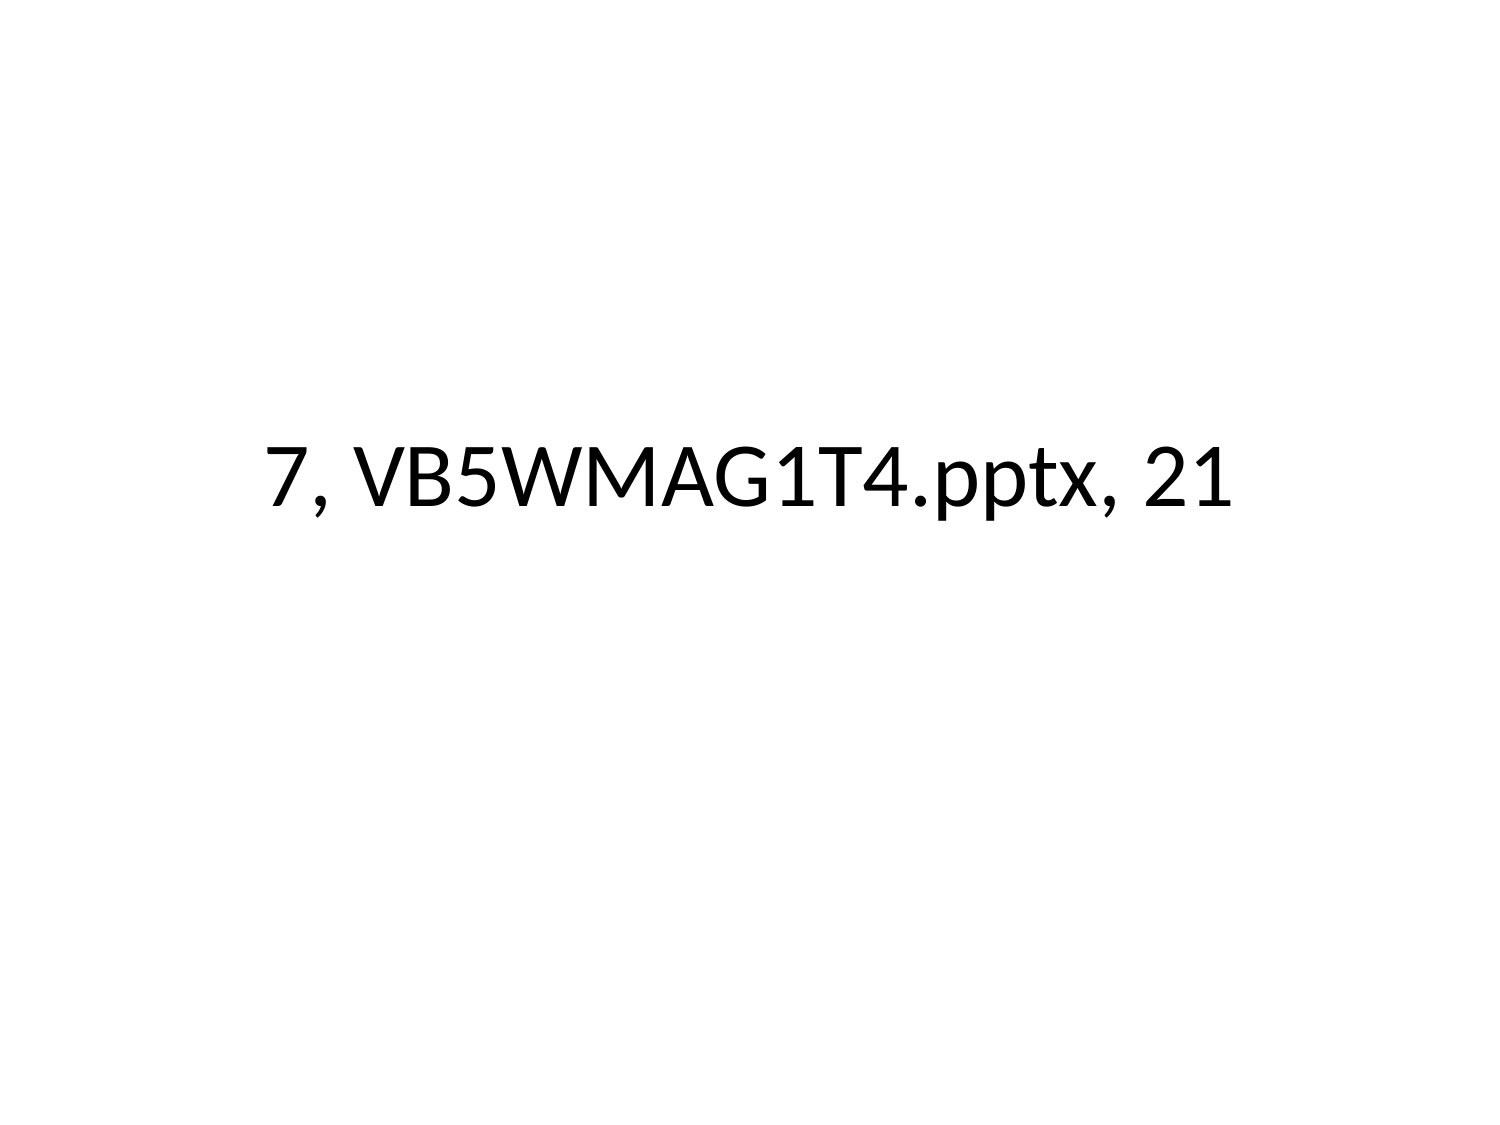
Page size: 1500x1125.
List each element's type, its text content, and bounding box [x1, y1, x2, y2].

title 7, VB5WMAG1T4.pptx, 21 [112, 349, 1388, 591]
